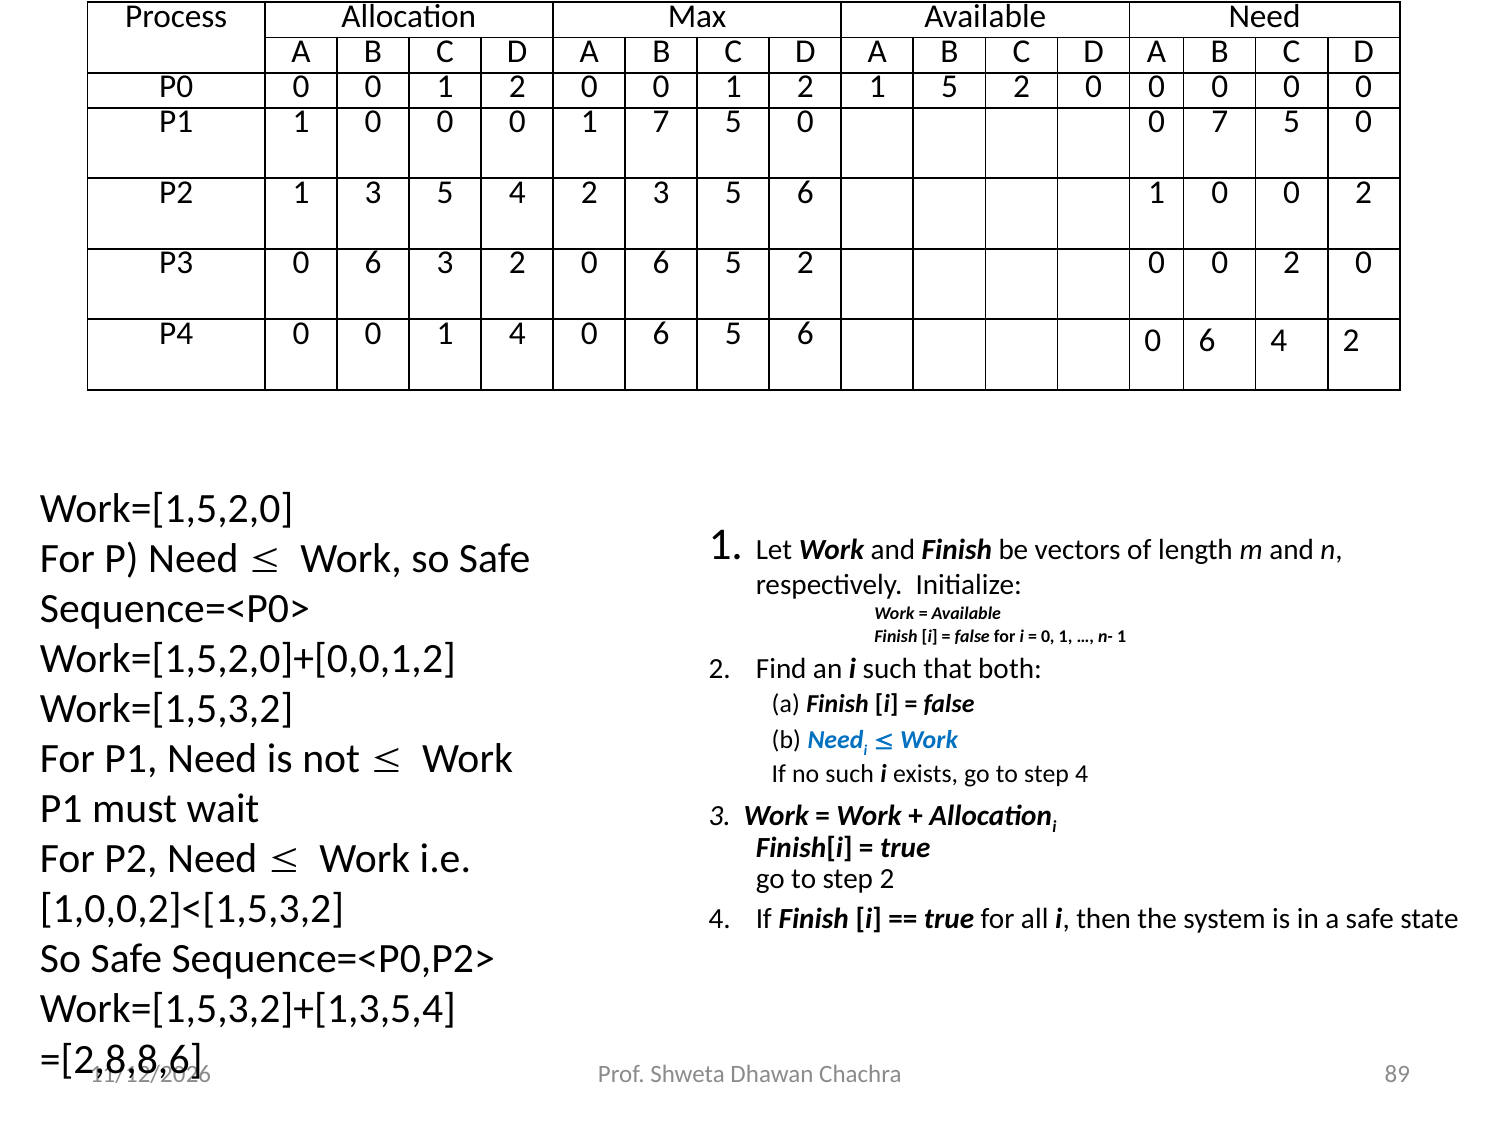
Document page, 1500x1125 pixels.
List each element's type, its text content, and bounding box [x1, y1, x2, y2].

table_cell [1058, 250, 1129, 318]
table_cell 1 [410, 320, 480, 389]
table_cell A [842, 38, 912, 72]
table_cell P3 [88, 250, 264, 318]
table_cell P1 [88, 109, 264, 177]
table_cell 0 [626, 74, 696, 107]
table_cell D [770, 38, 840, 72]
table_cell 0 [1184, 179, 1255, 248]
table_cell [914, 179, 985, 248]
table_cell 0 [482, 109, 552, 177]
table_cell 2 [482, 250, 552, 318]
table_cell 0 [1130, 320, 1183, 389]
table_cell 2 [770, 74, 840, 107]
table_cell C [410, 38, 480, 72]
table_cell 0 [554, 74, 624, 107]
table_cell [986, 109, 1057, 177]
table_cell A [1130, 38, 1183, 72]
text_box 1. Let Work and Finish be vectors of length m and n, respectively. Initialize: Work = Available Finish [i] = false for i = 0, 1, …, n- 1 2. Find an i such that both: (a) Finish [i] = false (b) Needi  Work If no such i exists, go to step 4 3. Work = Work + Allocationi Finish[i] = true go to step 2 4. If Finish [i] == true for all i, then the system is in a safe state [693, 512, 1477, 974]
table_cell 0 [1058, 74, 1129, 107]
table_cell 1 [842, 74, 912, 107]
table_cell 1 [266, 179, 336, 248]
table_cell 0 [266, 250, 336, 318]
table_cell 1 [554, 109, 624, 177]
table_cell [842, 109, 912, 177]
table_cell 1 [1130, 179, 1183, 248]
table_cell B [626, 38, 696, 72]
table_cell 5 [1256, 109, 1327, 177]
table_cell 0 [1184, 74, 1255, 107]
table_cell C [1256, 38, 1327, 72]
table_cell 2 [770, 250, 840, 318]
table_cell 0 [410, 109, 480, 177]
table_cell 1 [410, 74, 480, 107]
table_cell P2 [88, 179, 264, 248]
table_cell 2 [986, 74, 1057, 107]
table_cell P0 [88, 74, 264, 107]
table_cell P4 [88, 320, 264, 389]
table_cell 2 [1329, 179, 1399, 248]
table_cell 0 [1329, 109, 1399, 177]
table_cell D [1329, 38, 1399, 72]
table_header Allocation [266, 3, 552, 37]
table_cell C [698, 38, 768, 72]
table_cell [1058, 109, 1129, 177]
table_cell 3 [410, 250, 480, 318]
table_cell 1 [266, 109, 336, 177]
table_header Max [554, 3, 840, 37]
table_cell [842, 320, 912, 389]
table_cell 7 [626, 109, 696, 177]
title Work=[1,5,2,0] For P) Need  Work, so Safe Sequence=<P0> Work=[1,5,2,0]+[0,0,1,2] Work=[1,5,3,2] For P1, Need is not  Work P1 must wait For P2, Need  Work i.e. [1,0,0,2]<[1,5,3,2] So Safe Sequence=<P0,P2> Work=[1,5,3,2]+[1,3,5,4] =[2,8,8,6] [24, 687, 663, 875]
table_cell [914, 320, 985, 389]
table_cell 5 [698, 250, 768, 318]
table_cell [986, 320, 1057, 389]
table_cell 2 [1256, 250, 1327, 318]
table_cell 0 [1329, 74, 1399, 107]
table_cell 3 [338, 179, 408, 248]
table_cell 0 [338, 109, 408, 177]
table_cell 6 [770, 320, 840, 389]
text_box [809, 348, 841, 454]
footer Prof. Shweta Dhawan Chachra [512, 1042, 988, 1103]
table_cell 0 [1184, 250, 1255, 318]
table_cell [914, 109, 985, 177]
table_cell 0 [770, 109, 840, 177]
table_cell 4 [1256, 320, 1327, 389]
table_cell [986, 179, 1057, 248]
table_header Process [88, 3, 264, 72]
table_cell 6 [770, 179, 840, 248]
table_cell [842, 179, 912, 248]
table_cell 2 [482, 74, 552, 107]
table_cell B [338, 38, 408, 72]
table_cell 4 [482, 320, 552, 389]
table_cell 0 [554, 320, 624, 389]
table_cell 7 [1184, 109, 1255, 177]
table_cell 0 [1130, 74, 1183, 107]
table_cell 0 [1256, 74, 1327, 107]
table_cell 0 [1256, 179, 1327, 248]
table_cell A [554, 38, 624, 72]
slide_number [75, 1042, 425, 1103]
table_cell 2 [554, 179, 624, 248]
table_header Need [1130, 3, 1399, 37]
table_cell 0 [266, 74, 336, 107]
table_cell B [914, 38, 985, 72]
table_cell B [1184, 38, 1255, 72]
table_cell 1 [698, 74, 768, 107]
table_cell [914, 250, 985, 318]
table_cell 0 [1130, 250, 1183, 318]
table_cell 2 [1329, 320, 1399, 389]
table_cell 0 [266, 320, 336, 389]
table_cell 0 [1130, 109, 1183, 177]
table_cell A [266, 38, 336, 72]
table_cell 6 [1184, 320, 1255, 389]
table_cell [842, 250, 912, 318]
table_cell C [986, 38, 1057, 72]
table_cell 4 [482, 179, 552, 248]
table_cell [1058, 179, 1129, 248]
table_cell 5 [410, 179, 480, 248]
table_cell [1058, 320, 1129, 389]
table_cell 6 [626, 320, 696, 389]
table_cell 5 [914, 74, 985, 107]
table_cell 6 [626, 250, 696, 318]
table_cell D [1058, 38, 1129, 72]
table_cell D [482, 38, 552, 72]
table_cell 0 [554, 250, 624, 318]
table_cell [986, 250, 1057, 318]
table_cell 5 [698, 320, 768, 389]
slide_number 89 [1074, 1042, 1425, 1103]
table_cell 3 [626, 179, 696, 248]
table_cell 0 [338, 74, 408, 107]
table_cell 6 [338, 250, 408, 318]
table_cell 0 [338, 320, 408, 389]
table_cell 5 [698, 109, 768, 177]
table_cell 5 [698, 179, 768, 248]
table_header Available [842, 3, 1129, 37]
table_cell 0 [1329, 250, 1399, 318]
